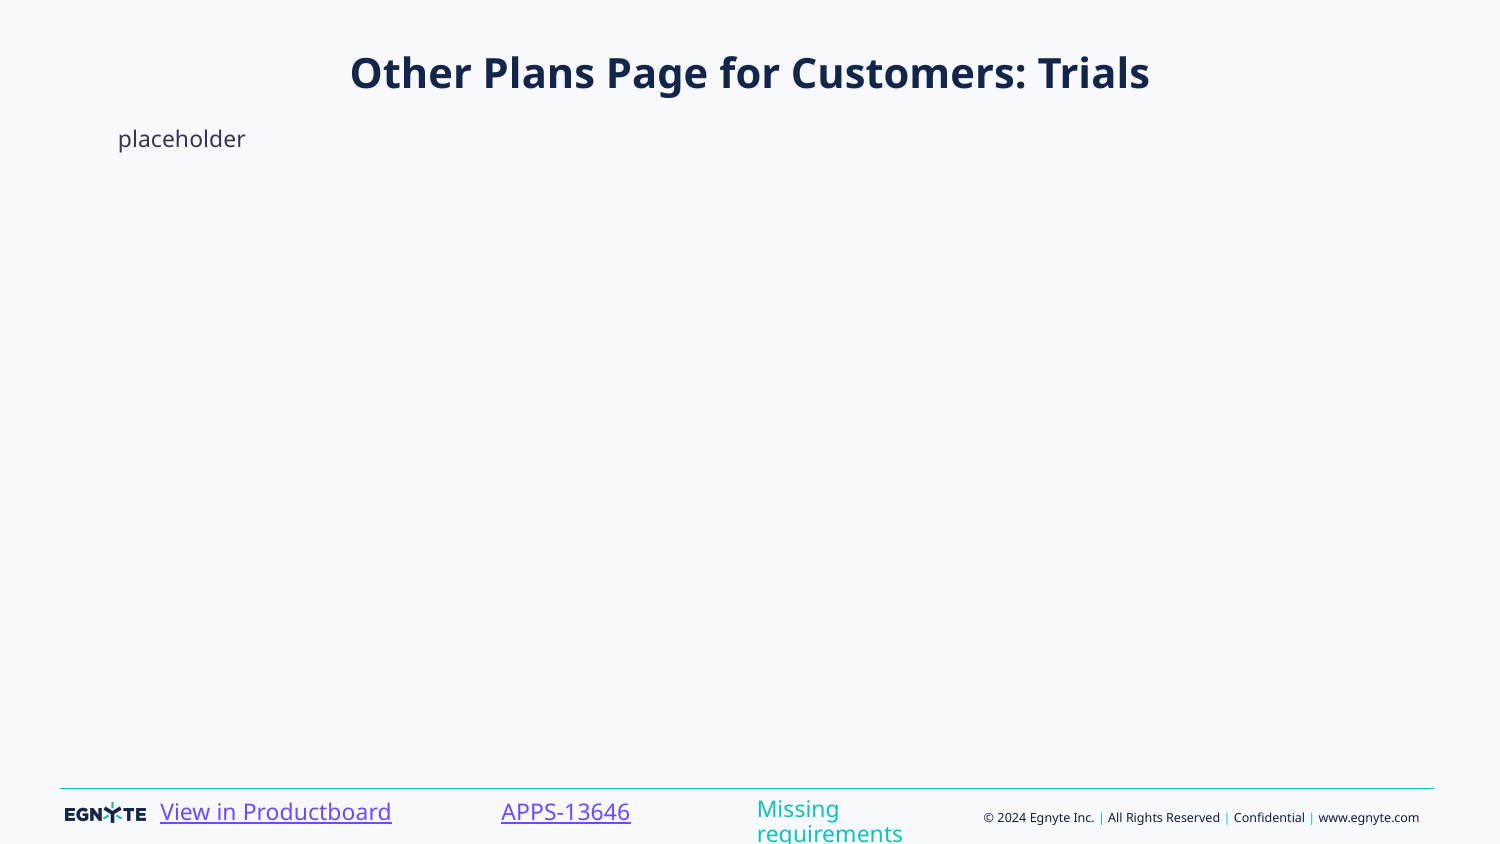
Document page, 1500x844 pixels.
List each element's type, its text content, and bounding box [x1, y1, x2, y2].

title Other Plans Page for Customers: Trials [103, 44, 1397, 106]
list APPS-13646 [486, 790, 741, 835]
list placeholder [103, 117, 741, 693]
list View in Productboard [145, 790, 486, 835]
list Missing requirements [742, 790, 997, 835]
picture [65, 802, 145, 823]
